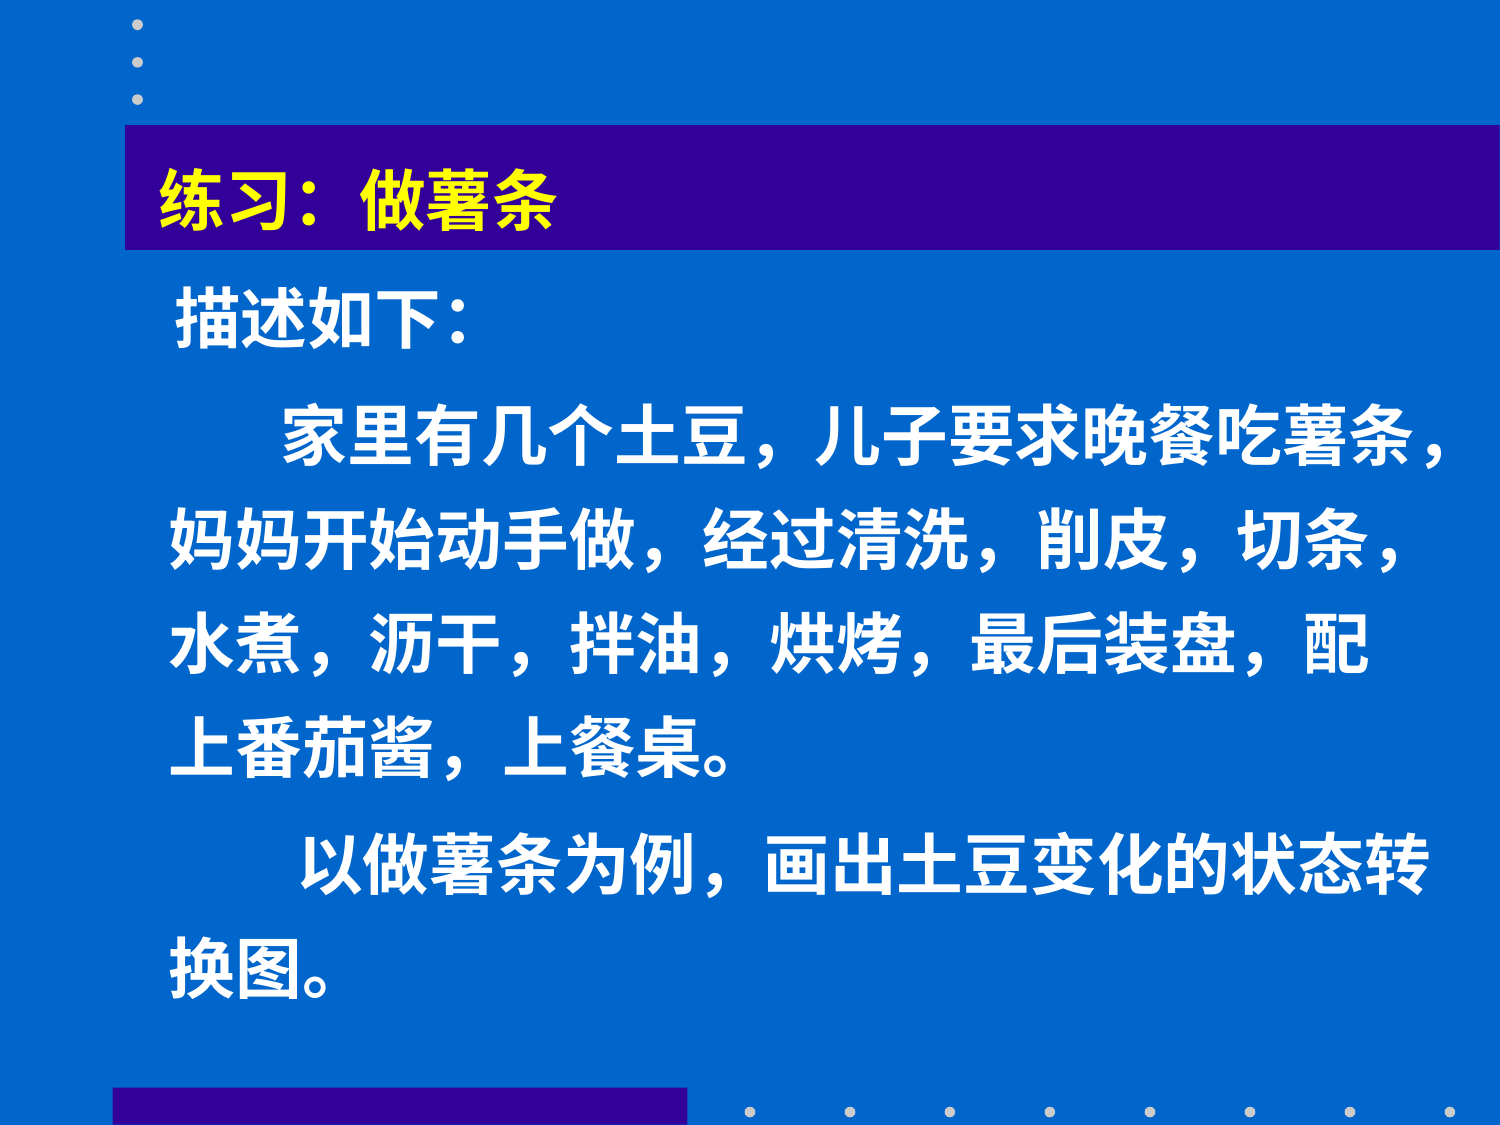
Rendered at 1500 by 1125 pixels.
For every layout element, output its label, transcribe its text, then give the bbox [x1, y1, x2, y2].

list 练习：做薯条 描述如下： 家里有几个土豆，儿子要求晚餐吃薯条，妈妈开始动手做，经过清洗，削皮，切条，水煮，沥干，拌油，烘烤，最后装盘，配上番茄酱，上餐桌。 以做薯条为例，画出土豆变化的状态转换图。 [97, 127, 1448, 1044]
